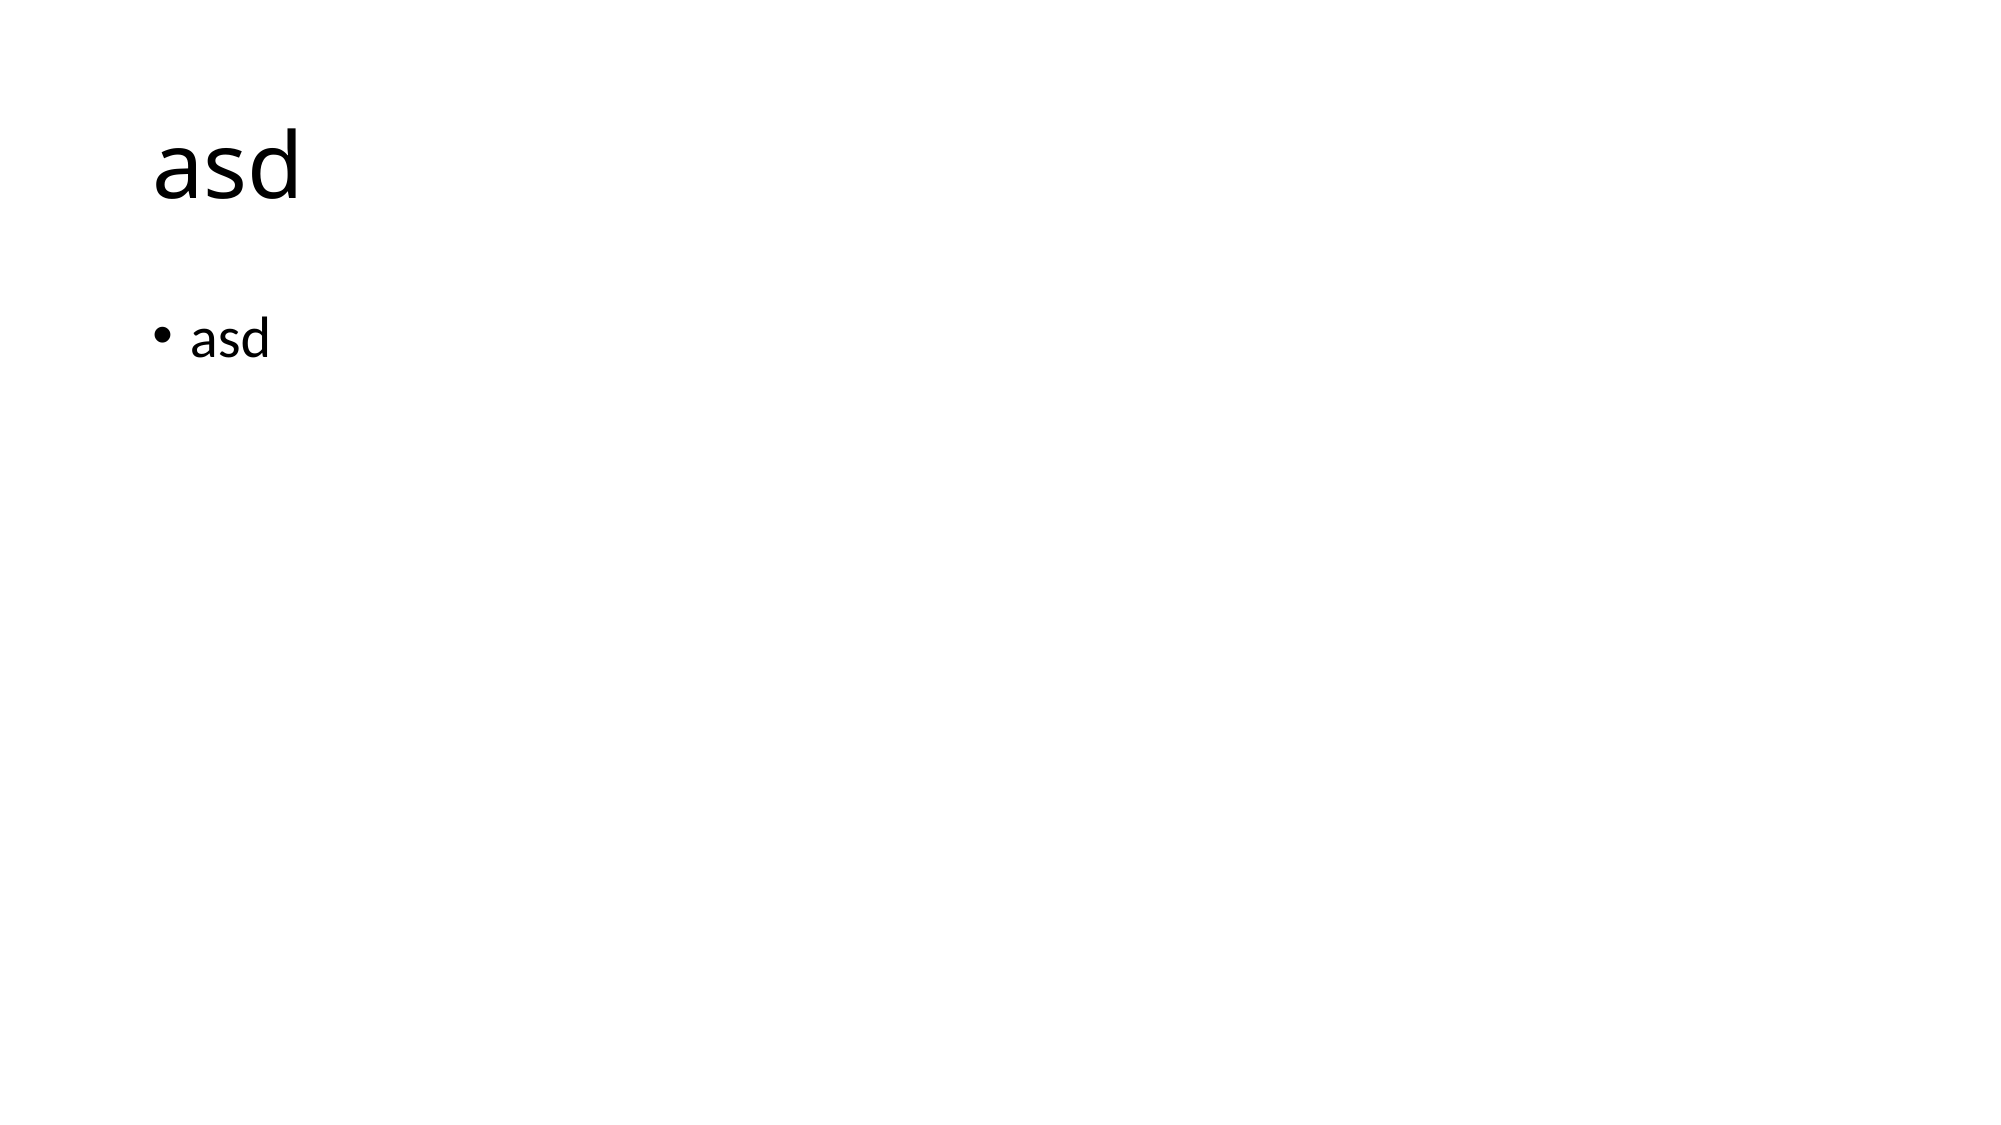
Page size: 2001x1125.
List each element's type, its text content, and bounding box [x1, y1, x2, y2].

list asd [137, 299, 1863, 1014]
title asd [137, 59, 1863, 278]
